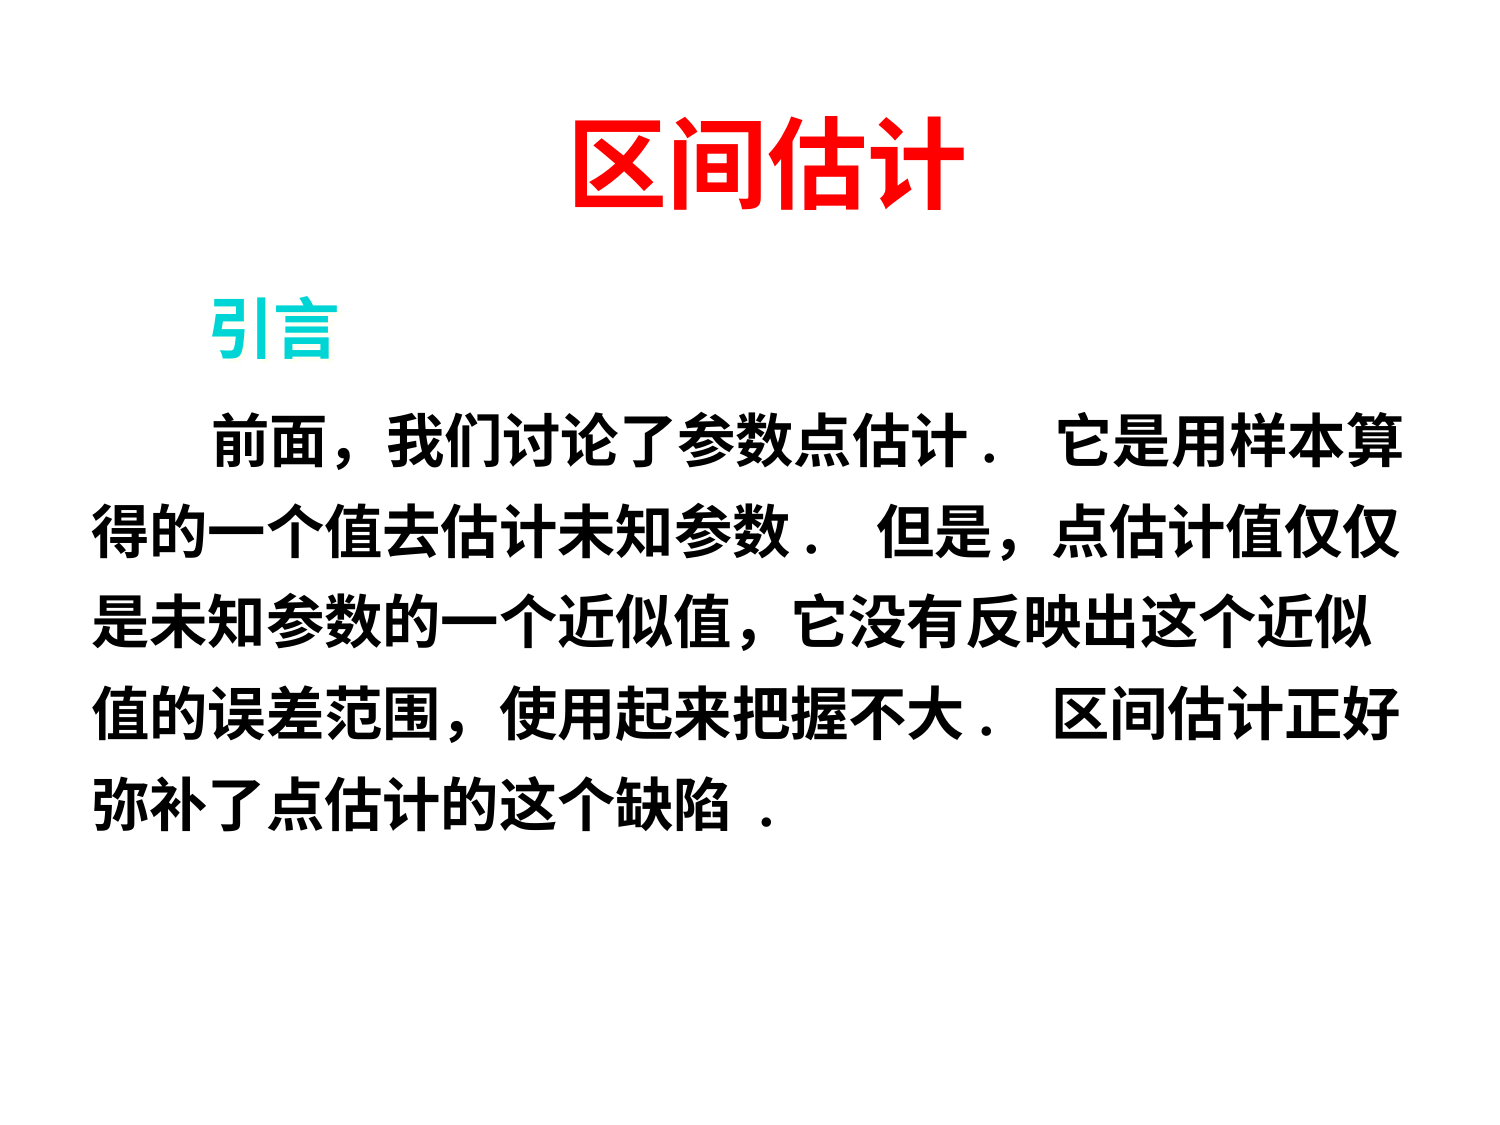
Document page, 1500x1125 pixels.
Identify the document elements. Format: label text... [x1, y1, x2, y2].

text_box 引言 [160, 279, 356, 374]
text_box 前面，我们讨论了参数点估计. 它是用样本算得的一个值去估计未知参数. 但是，点估计值仅仅 是未知参数的一个近似值，它没有反映出这个近似值的误差范围，使用起来把握不大. 区间估计正好弥补了点估计的这个缺陷 . [76, 375, 1437, 845]
text_box 区间估计 [552, 93, 983, 229]
